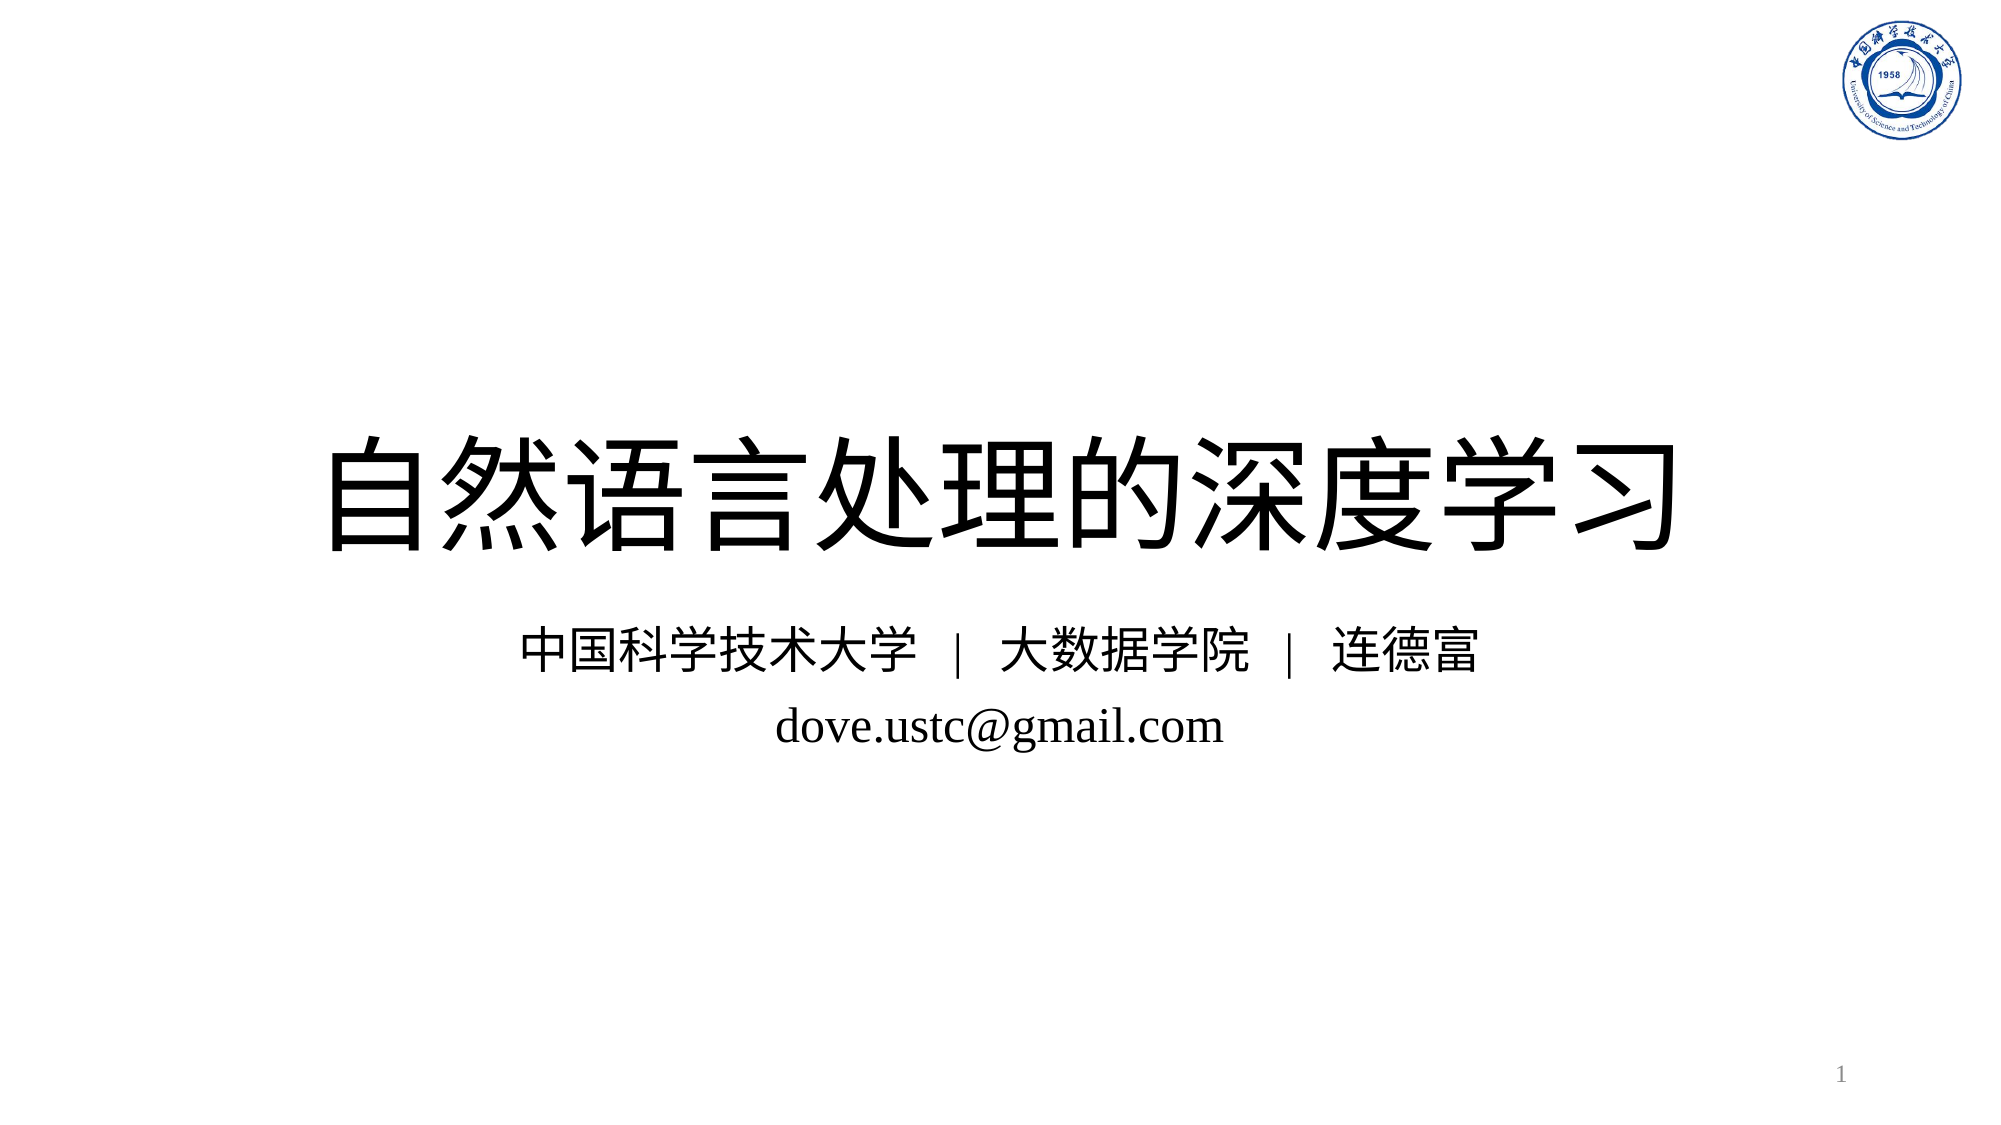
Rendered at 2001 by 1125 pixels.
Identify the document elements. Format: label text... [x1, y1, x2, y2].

subtitle 中国科学技术大学 | 大数据学院 | 连德富 dove.ustc@gmail.com [249, 590, 1750, 863]
picture [1839, 17, 1965, 142]
title 自然语言处理的深度学习 [249, 184, 1750, 576]
slide_number 1 [1412, 1042, 1863, 1103]
